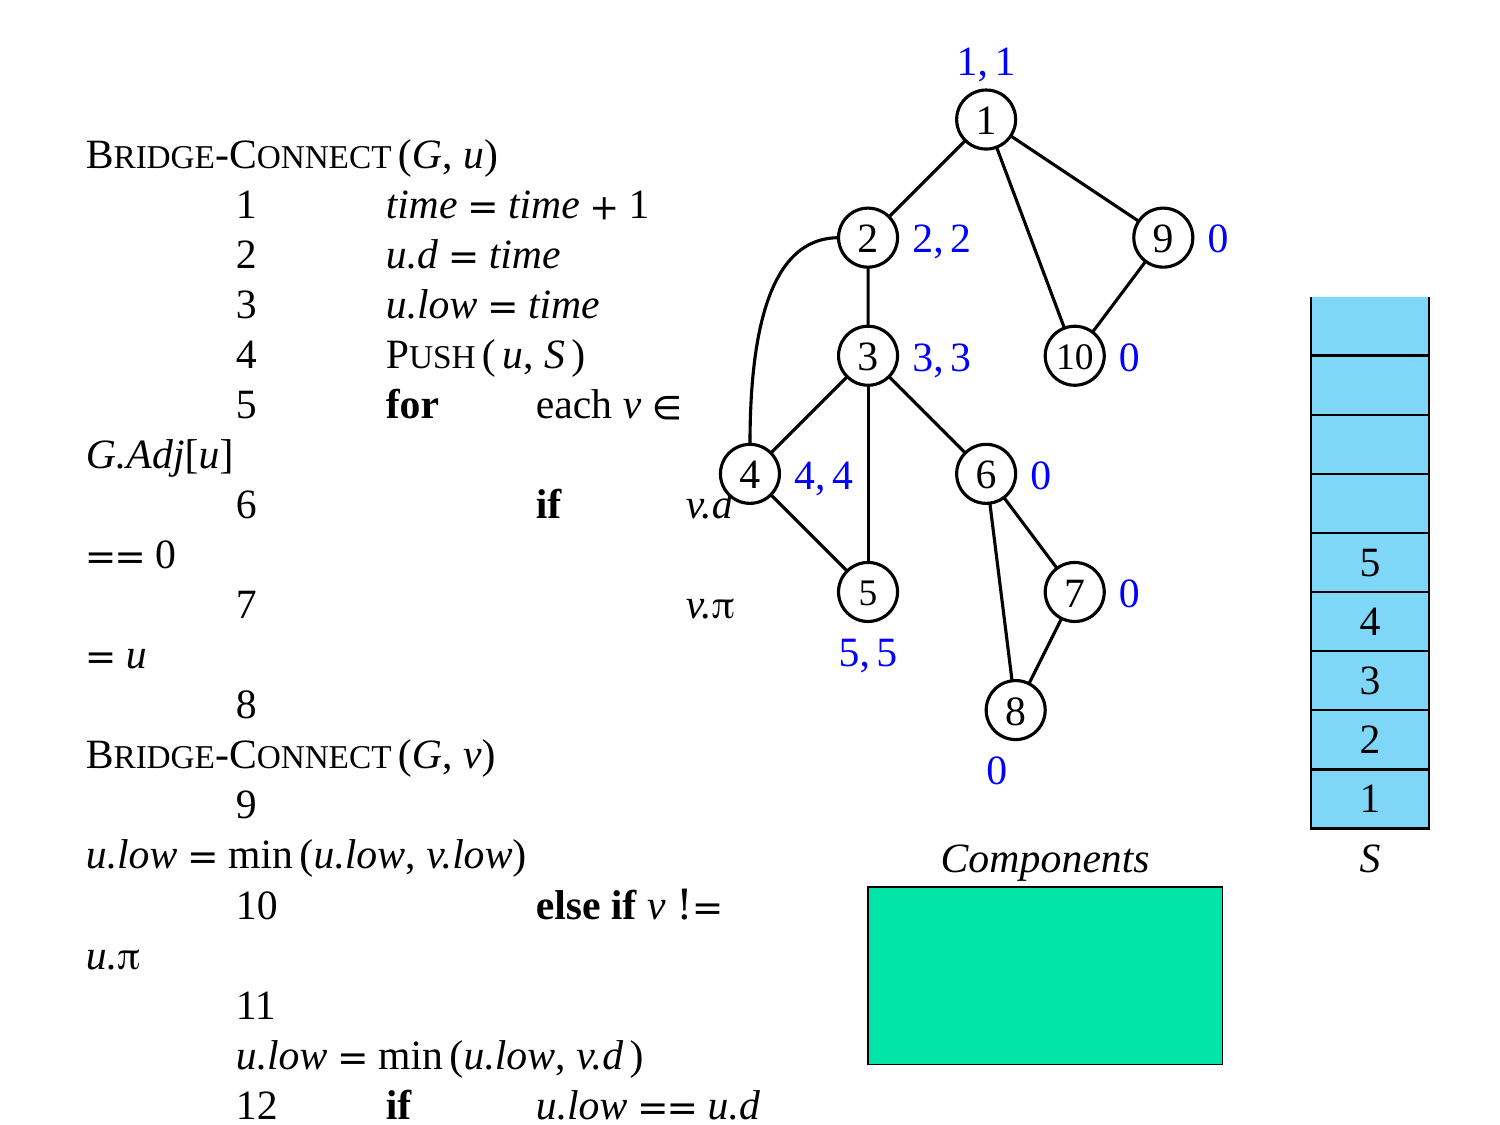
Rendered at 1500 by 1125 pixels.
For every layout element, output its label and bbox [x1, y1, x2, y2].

list [772, 279, 780, 296]
table_cell [1312, 416, 1428, 473]
table_cell [1312, 357, 1428, 414]
text_box [927, 828, 1164, 887]
list [70, 119, 780, 1036]
table_cell [1312, 771, 1428, 827]
table_cell [1312, 652, 1428, 709]
text_box [1340, 828, 1400, 888]
table_cell [1312, 711, 1428, 768]
table_cell [1312, 534, 1428, 591]
text_box [690, 30, 1282, 799]
table_header [1312, 297, 1428, 354]
table_cell [1312, 593, 1428, 650]
table_cell [1312, 475, 1428, 532]
